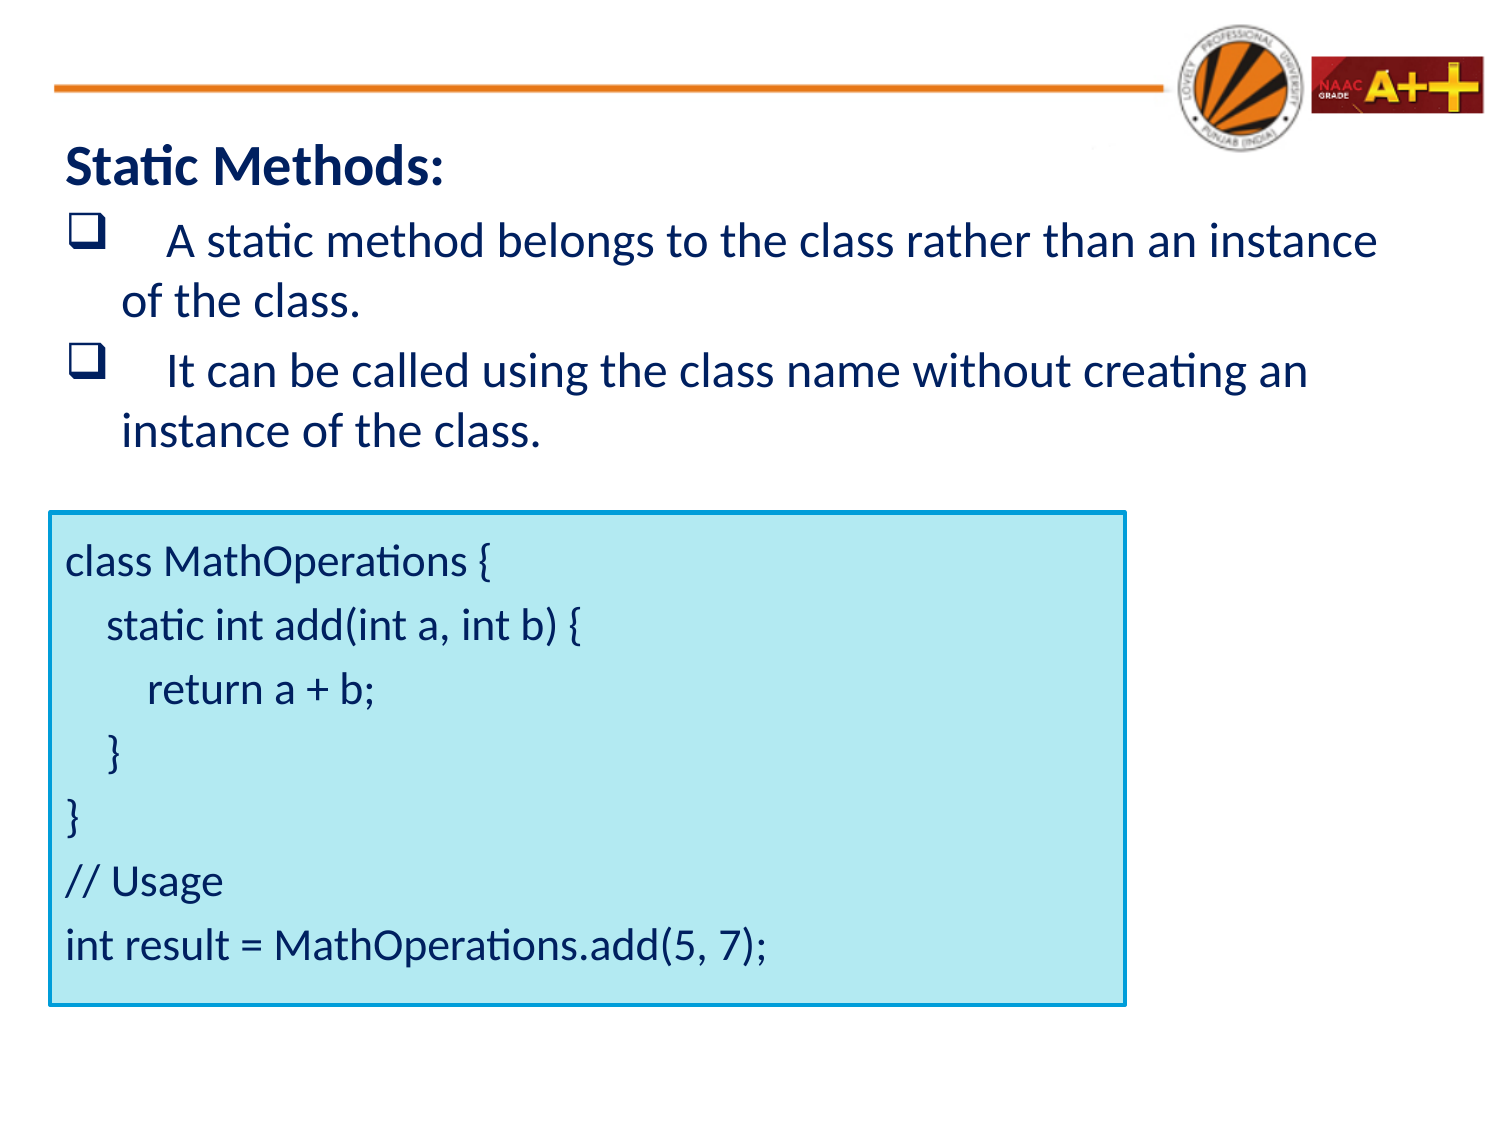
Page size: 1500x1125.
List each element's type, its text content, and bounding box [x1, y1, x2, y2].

list Static Methods: A static method belongs to the class rather than an instance of the class. It can be called using the class name without creating an instance of the class. class MathOperations { static int add(int a, int b) { return a + b; } } // Usage int result = MathOperations.add(5, 7); [50, 120, 1425, 1005]
picture [23, 16, 1500, 163]
